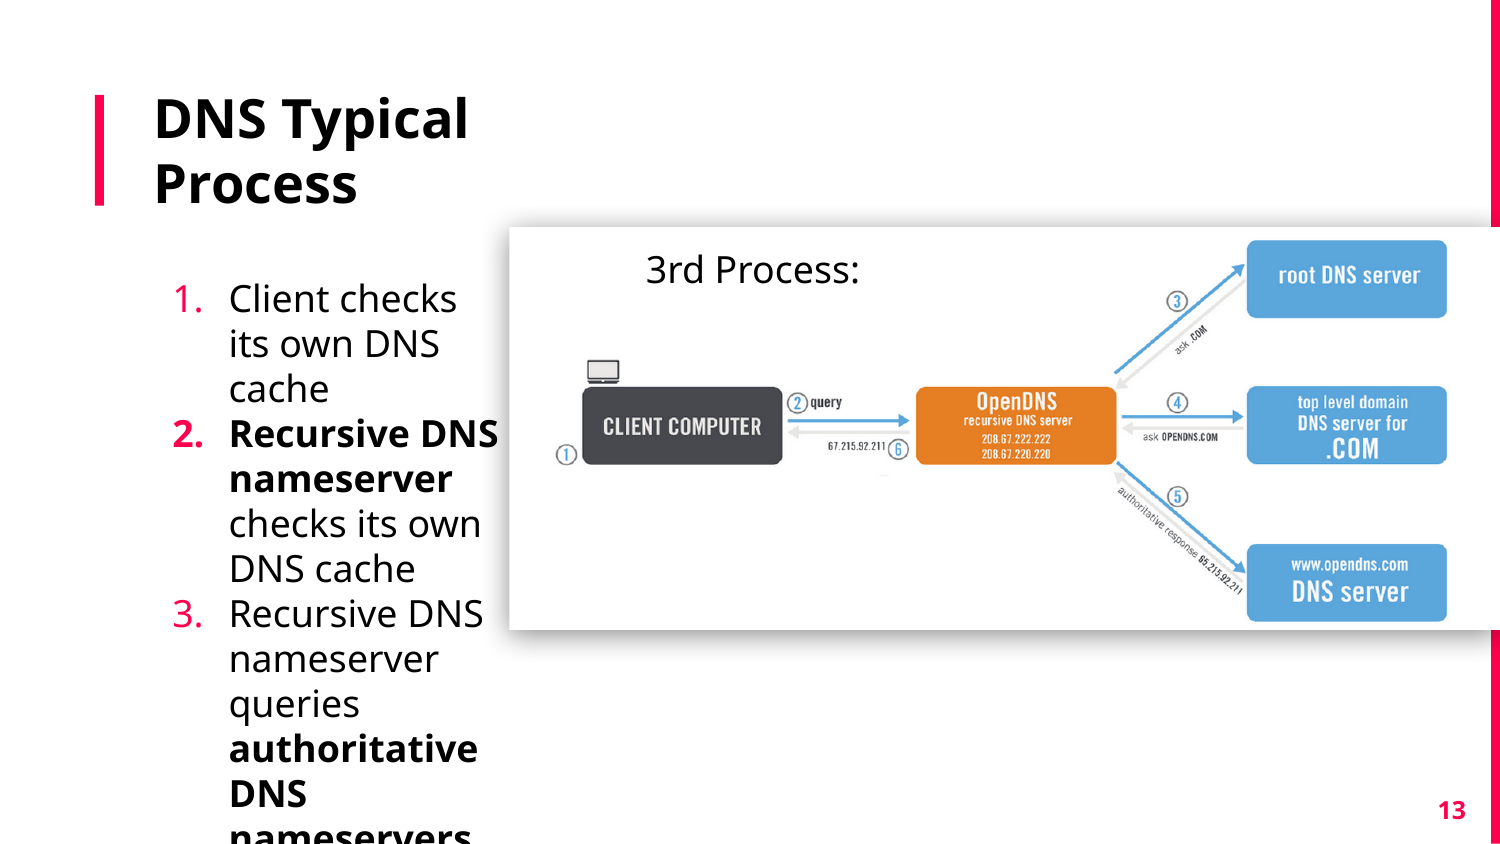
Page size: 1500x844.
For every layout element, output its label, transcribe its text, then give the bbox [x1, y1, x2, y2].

picture [509, 227, 1500, 630]
list Client checks its own DNS cache Recursive DNS nameserver checks its own DNS cache Recursive DNS nameserver queries authoritative DNS nameservers [138, 260, 522, 777]
slide_number ‹#› [1391, 779, 1482, 844]
title DNS Typical Process [138, 69, 668, 210]
